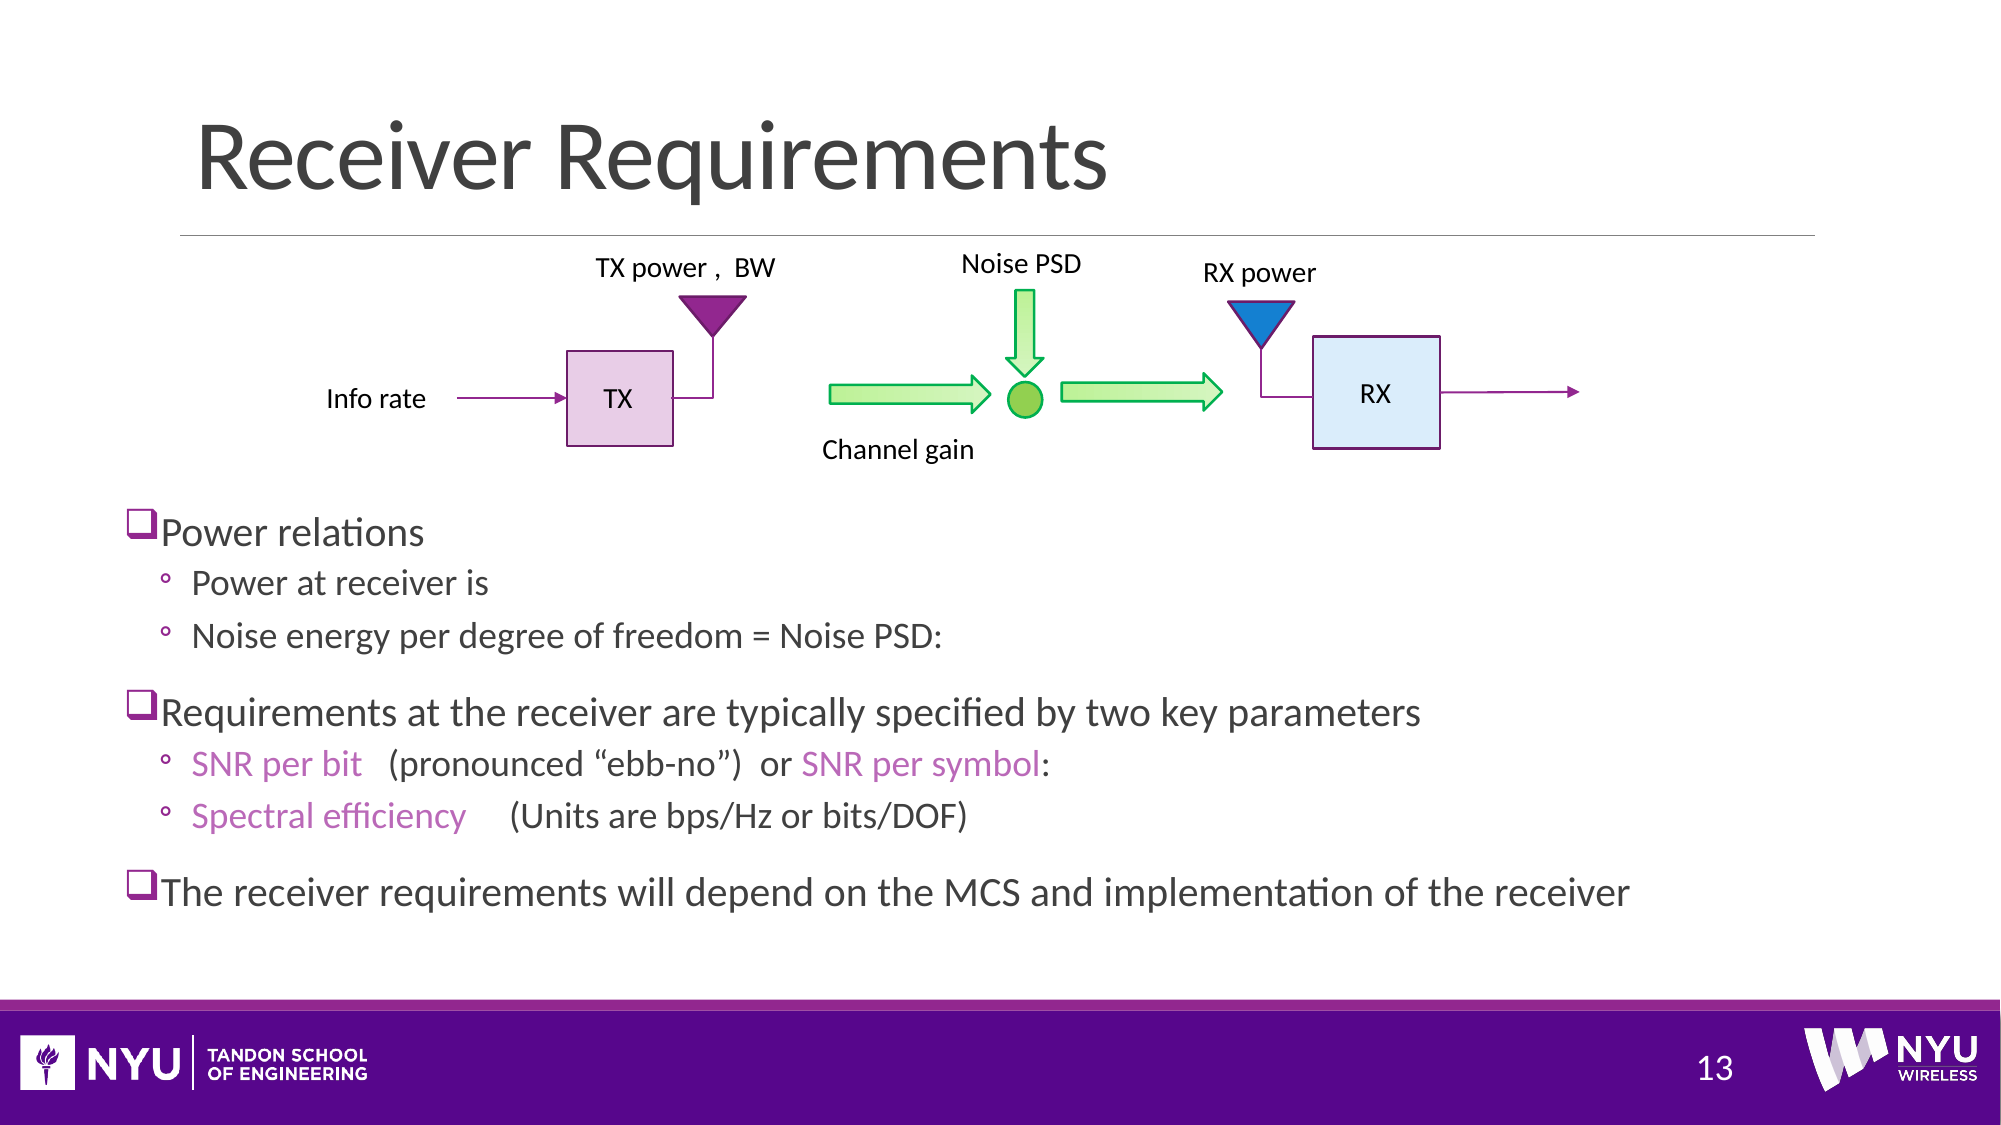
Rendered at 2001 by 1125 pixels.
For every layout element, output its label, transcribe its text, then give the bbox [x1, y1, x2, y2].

text_box [678, 295, 747, 335]
slide_number 13 [1533, 1035, 1749, 1096]
title Receiver Requirements [180, 47, 1830, 218]
text_box [1004, 288, 1045, 378]
text_box [1006, 380, 1044, 419]
text_box RX [1263, 366, 1489, 417]
text_box [566, 422, 674, 447]
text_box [670, 335, 714, 398]
text_box [1227, 300, 1296, 348]
text_box [1312, 335, 1441, 366]
text_box [828, 374, 992, 415]
text_box [1060, 372, 1224, 412]
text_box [1260, 348, 1314, 398]
text_box [1312, 417, 1441, 450]
text_box [566, 350, 668, 371]
text_box TX [505, 371, 731, 422]
